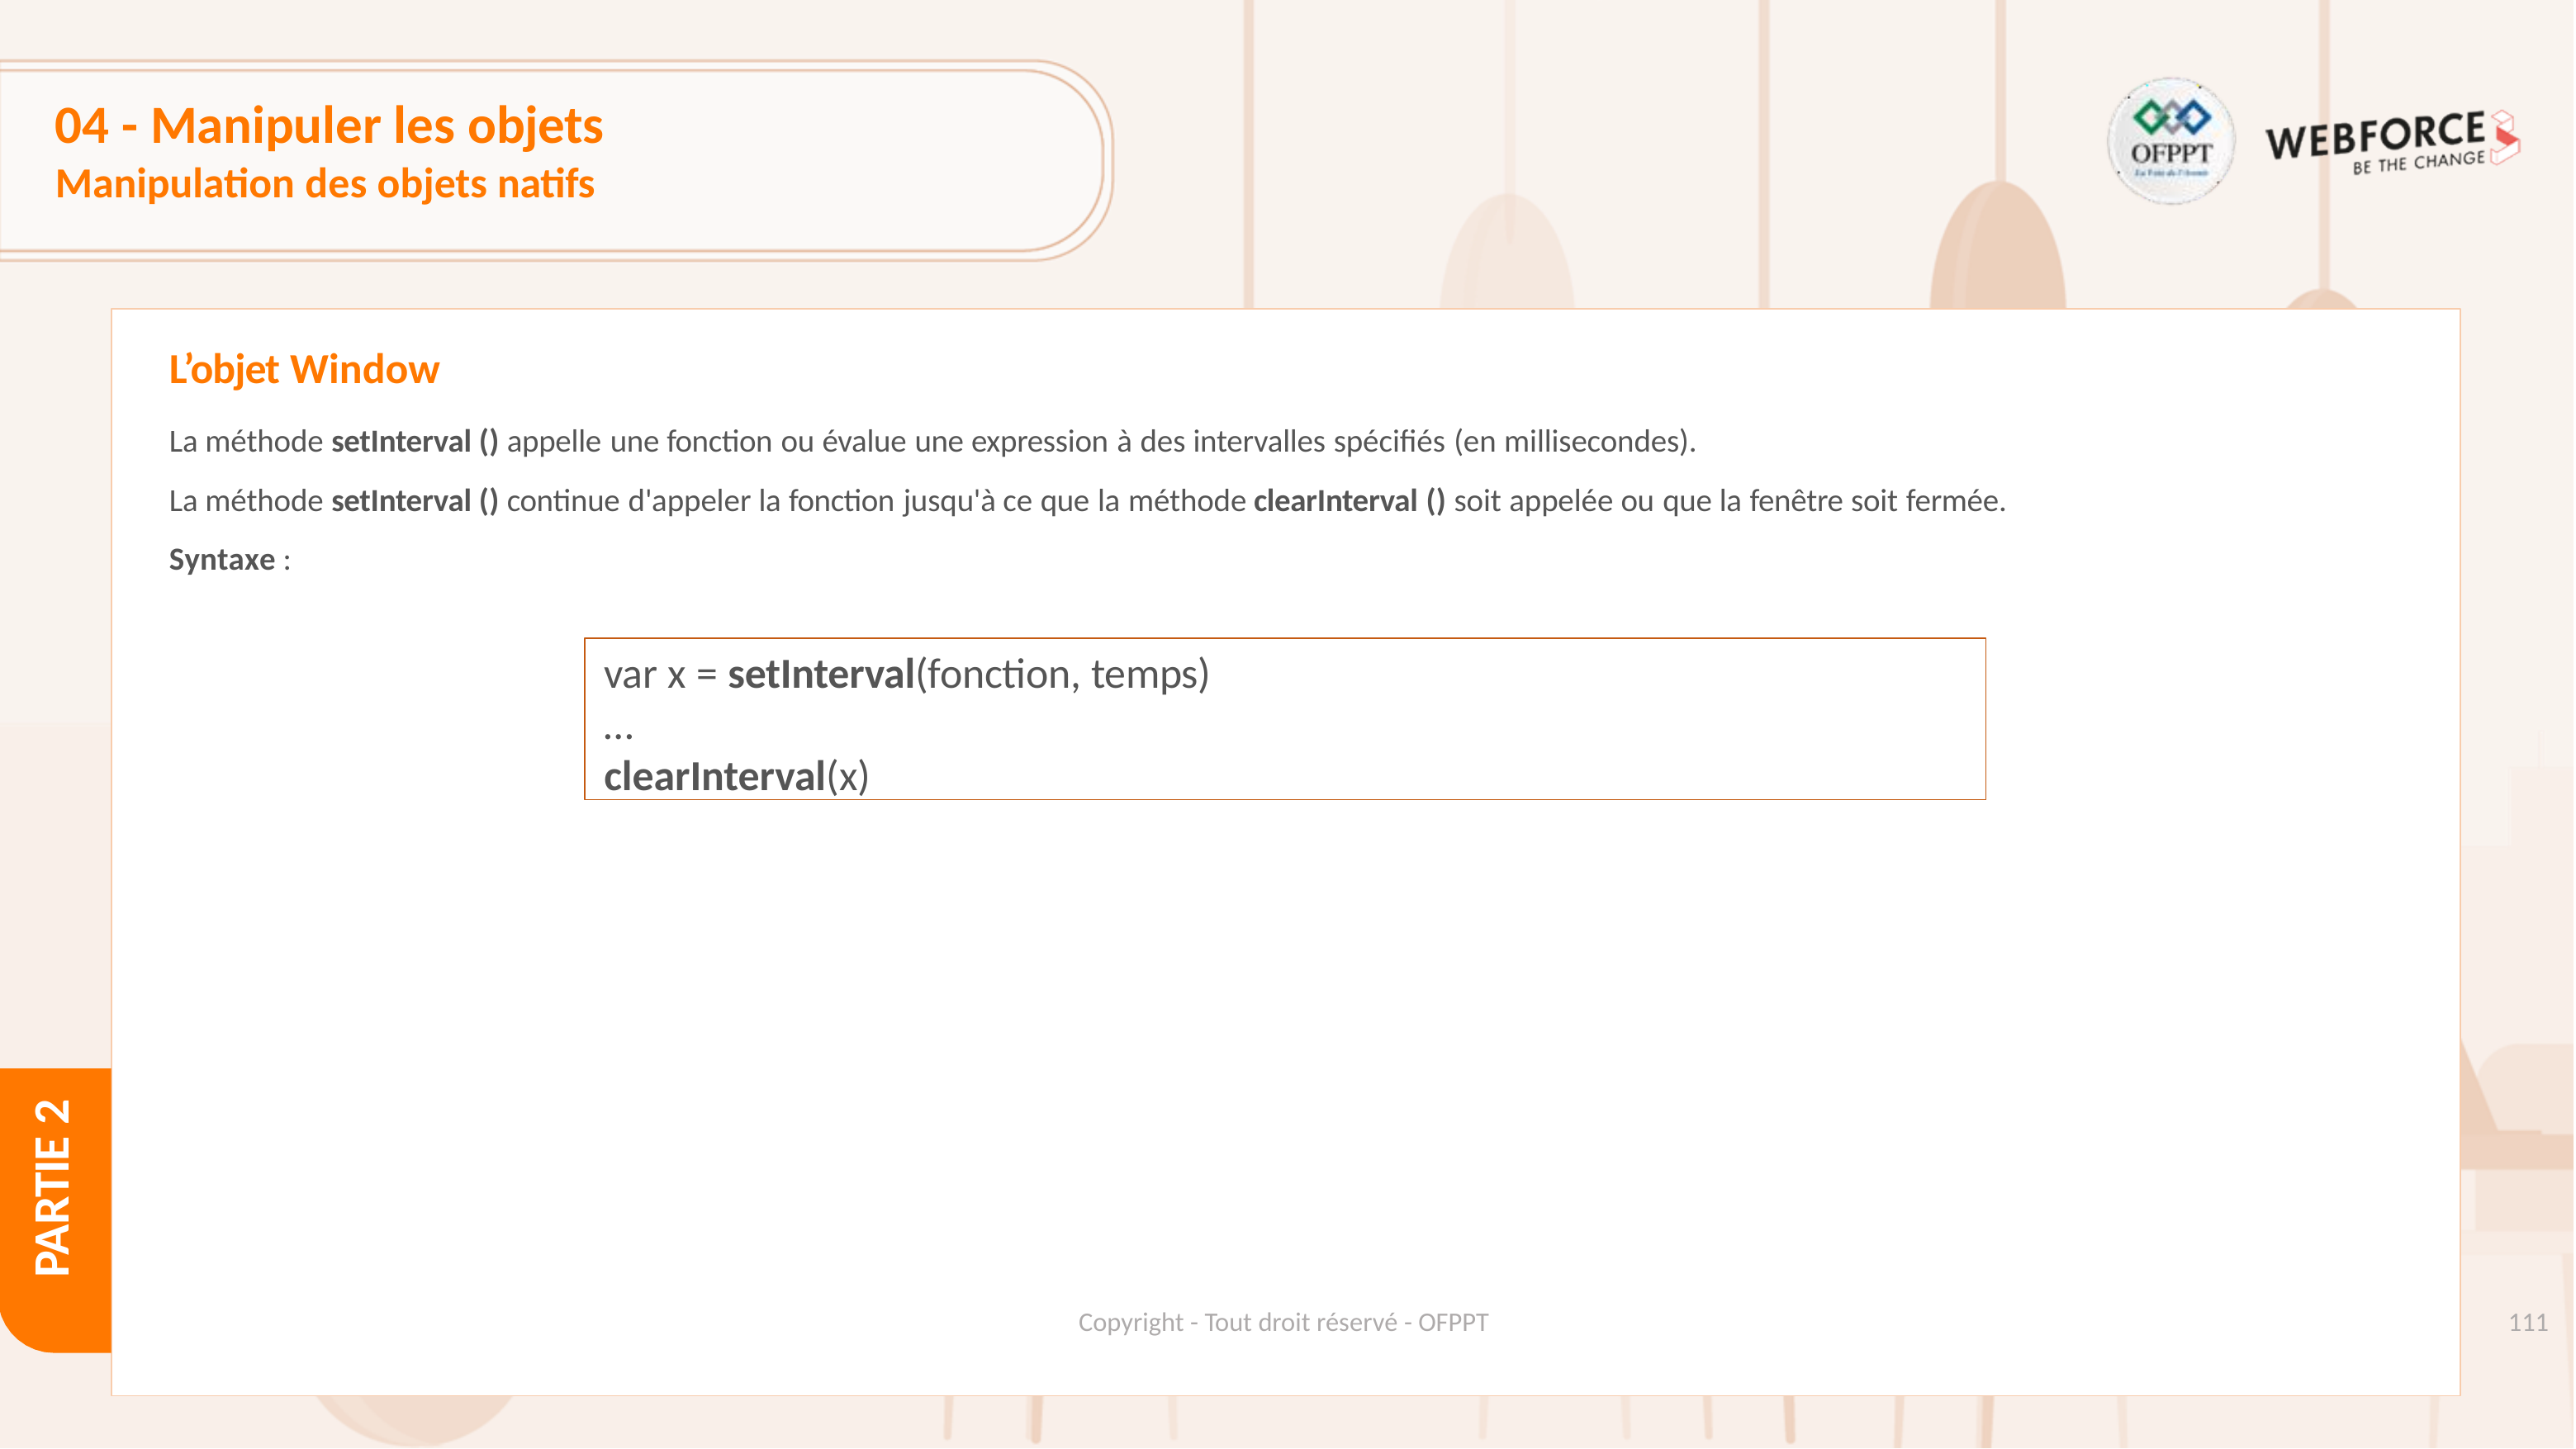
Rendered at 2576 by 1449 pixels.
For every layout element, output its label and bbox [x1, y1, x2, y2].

text_box [0, 307, 2462, 1398]
picture [0, 0, 2574, 1448]
